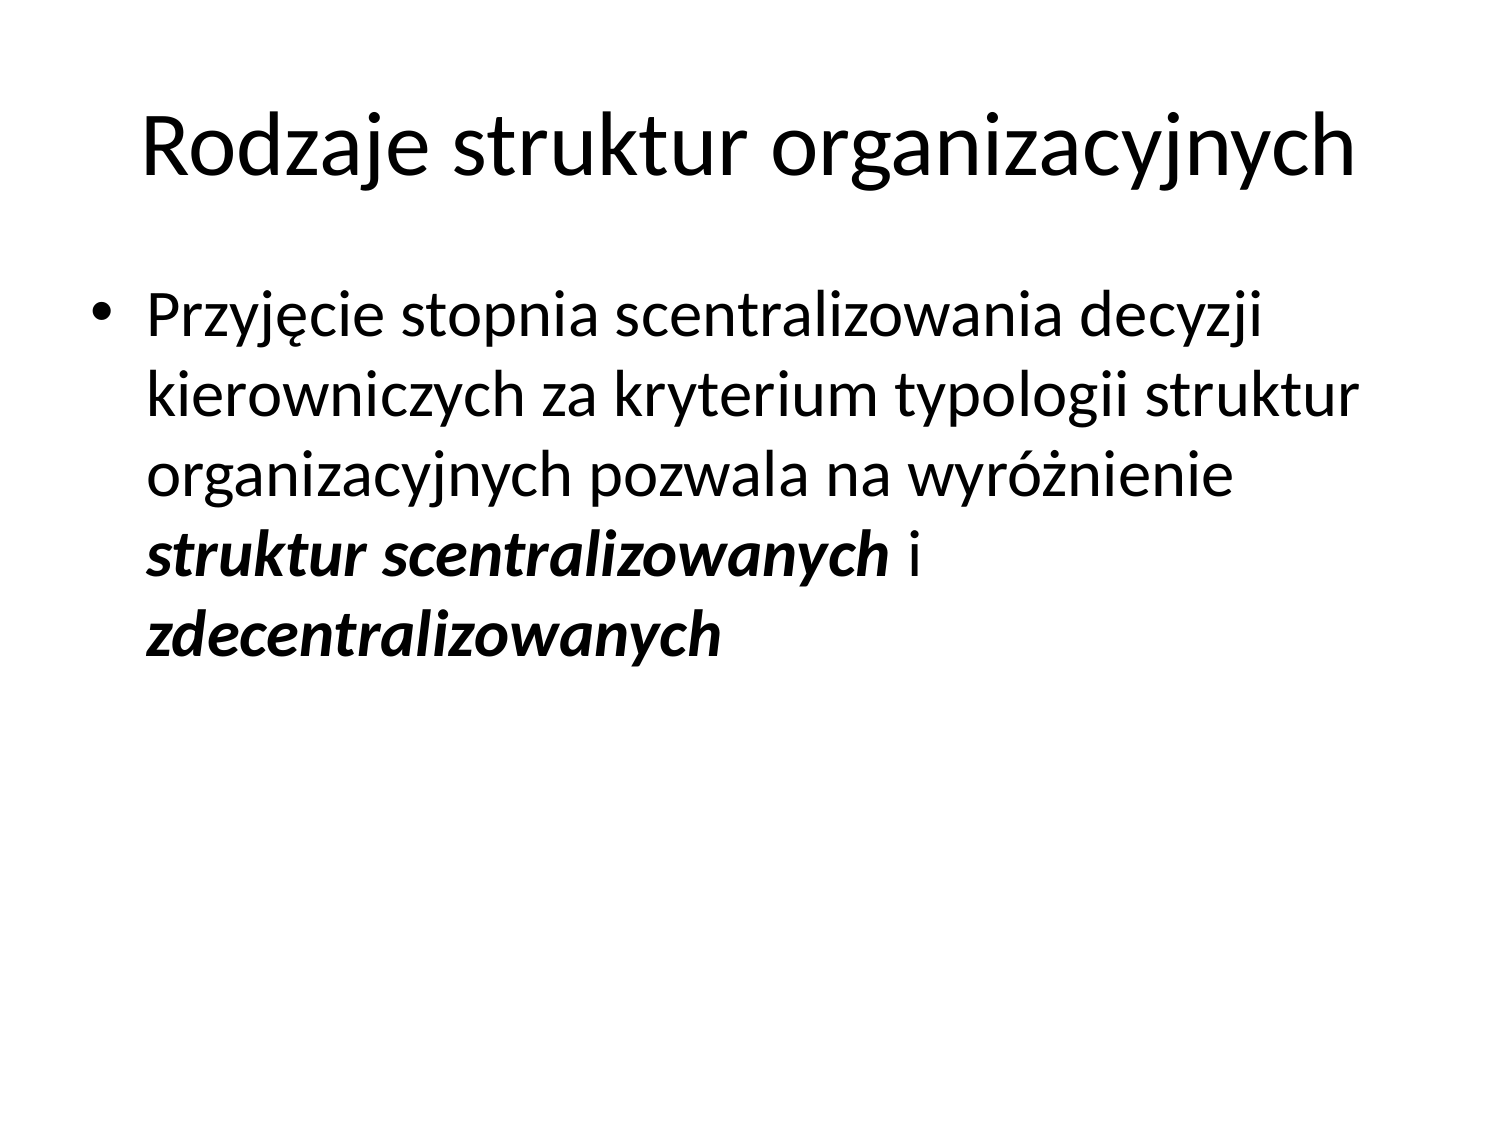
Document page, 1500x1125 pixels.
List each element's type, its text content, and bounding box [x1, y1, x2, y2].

list Przyjęcie stopnia scentralizowania decyzji kierowniczych za kryterium typologii struktur organizacyjnych pozwala na wyróżnienie struktur scentralizowanych i zdecentralizowanych [74, 262, 1426, 1006]
title Rodzaje struktur organizacyjnych [74, 44, 1426, 233]
